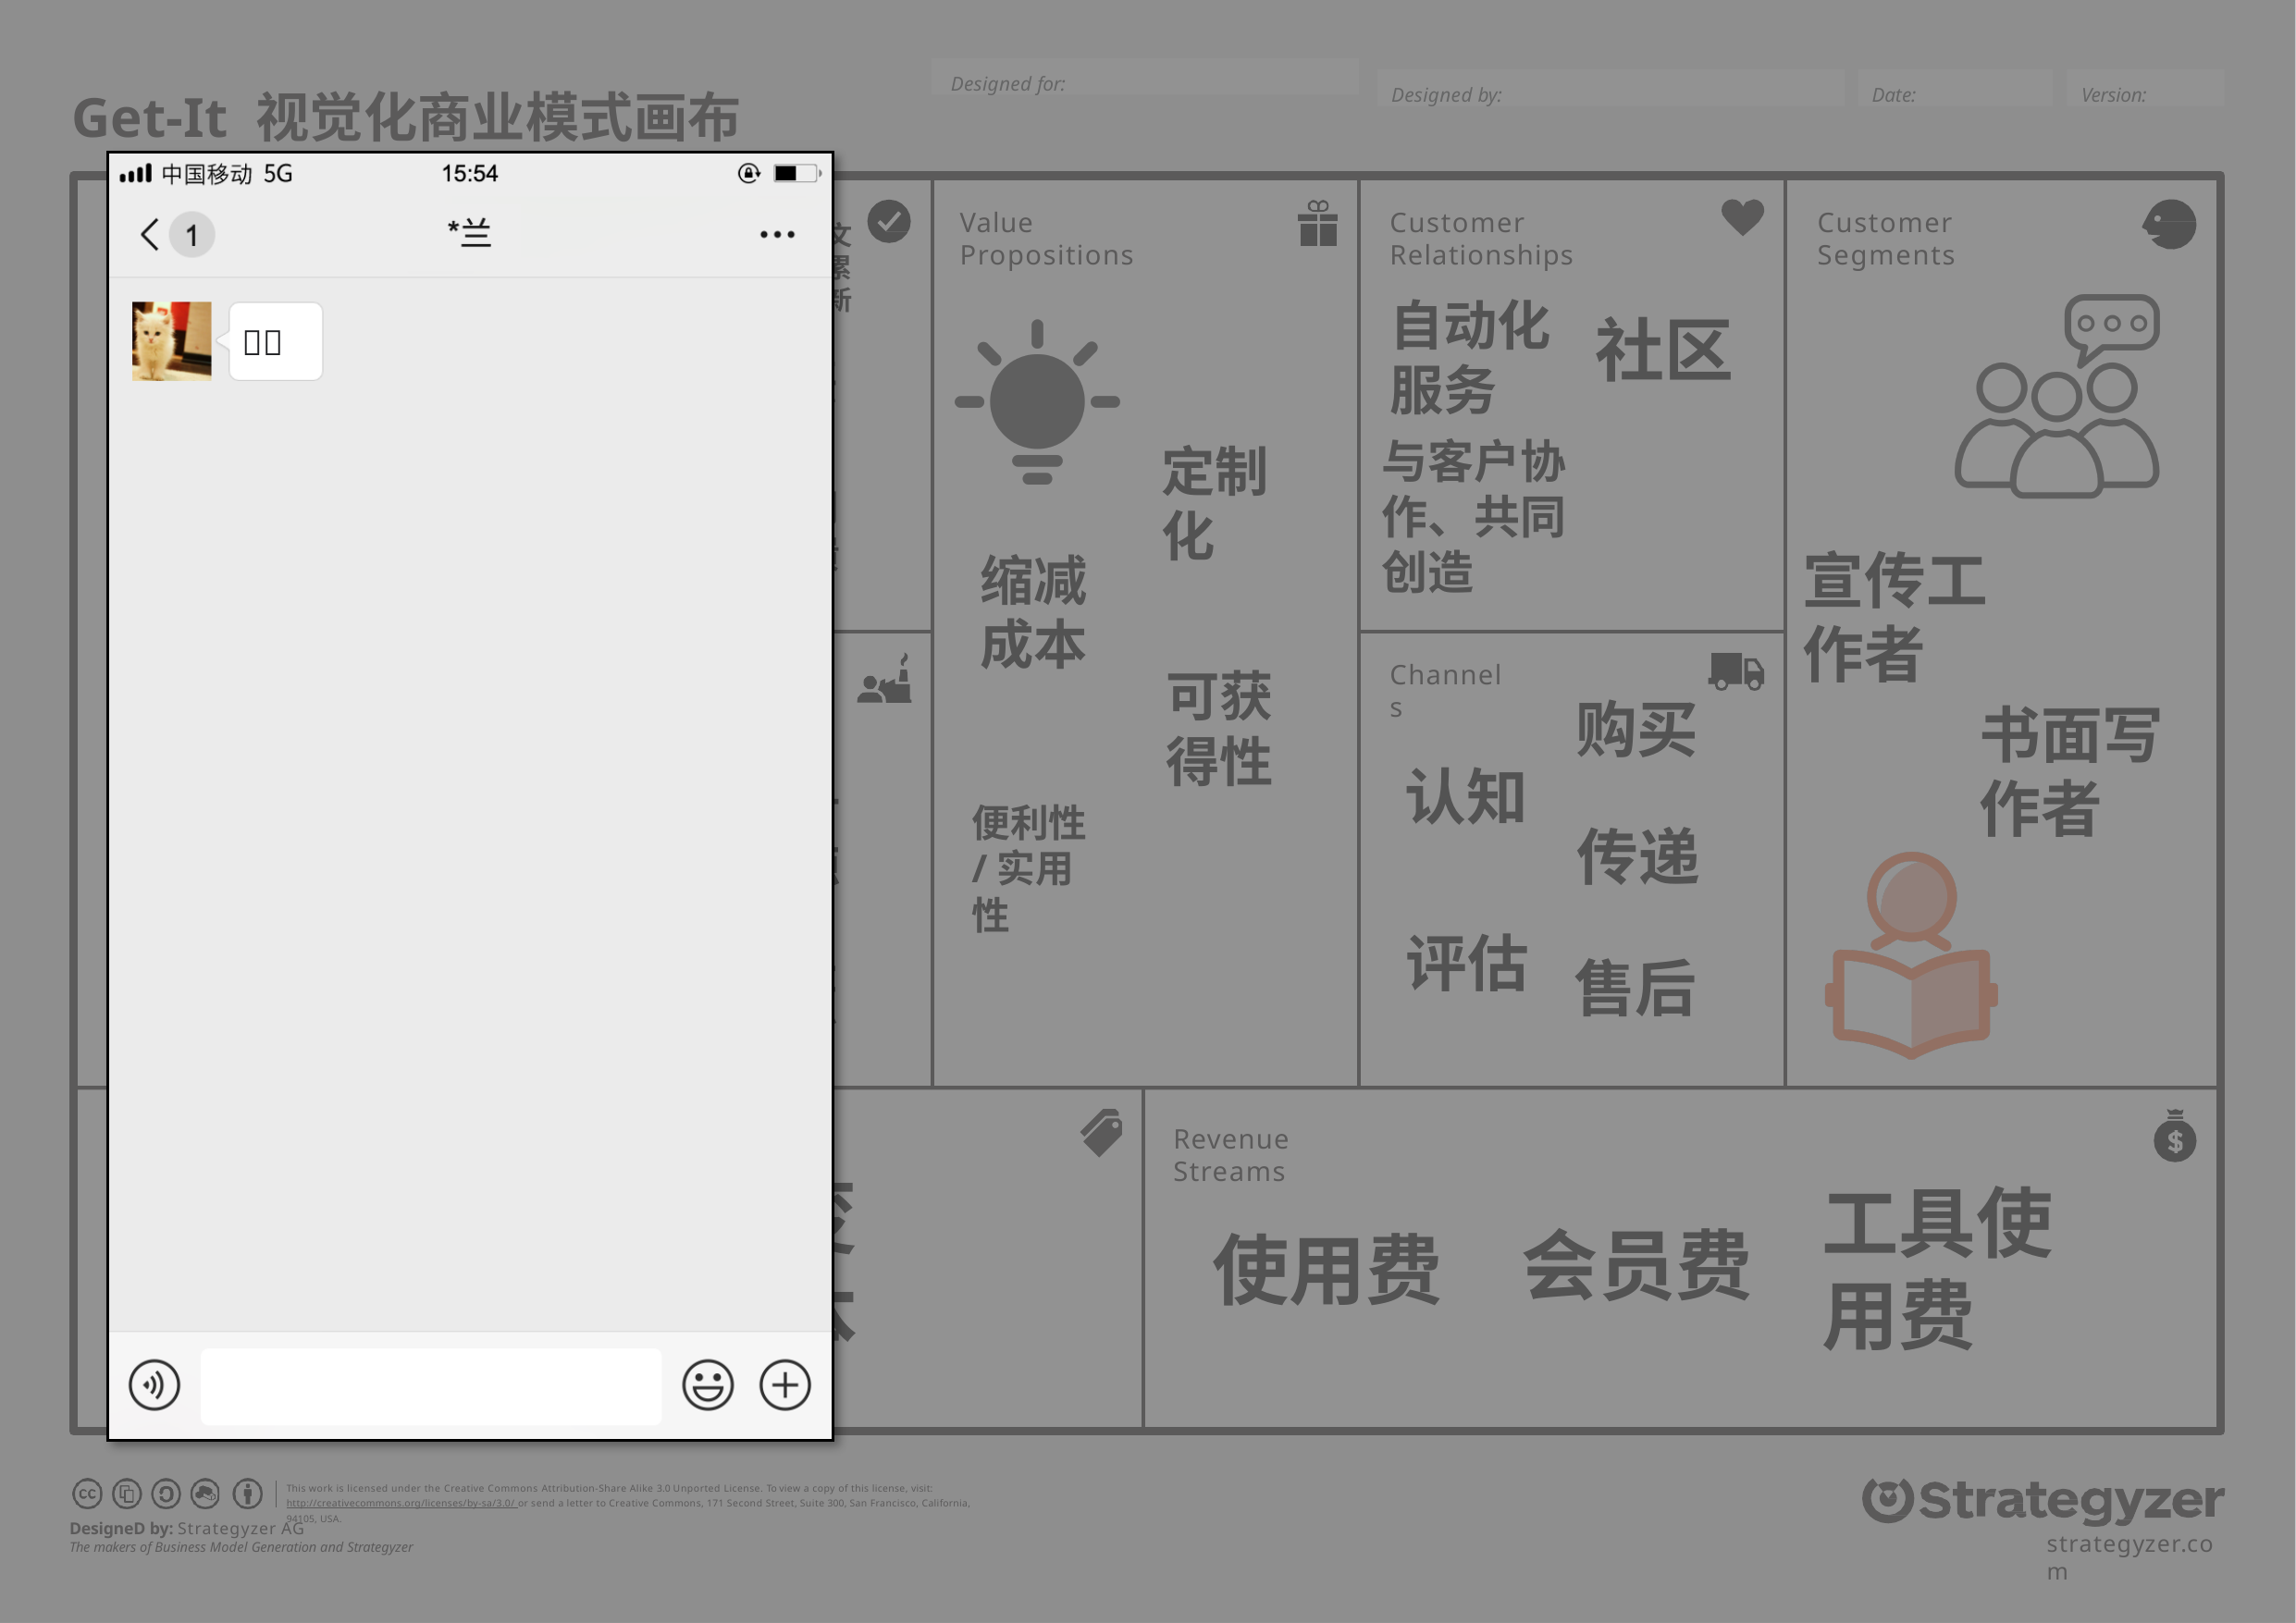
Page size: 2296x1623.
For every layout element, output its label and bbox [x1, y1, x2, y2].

picture [1954, 293, 2161, 500]
picture [955, 319, 1120, 485]
text_box [0, 0, 2296, 1623]
picture [1785, 827, 2036, 1077]
picture [108, 153, 833, 1439]
